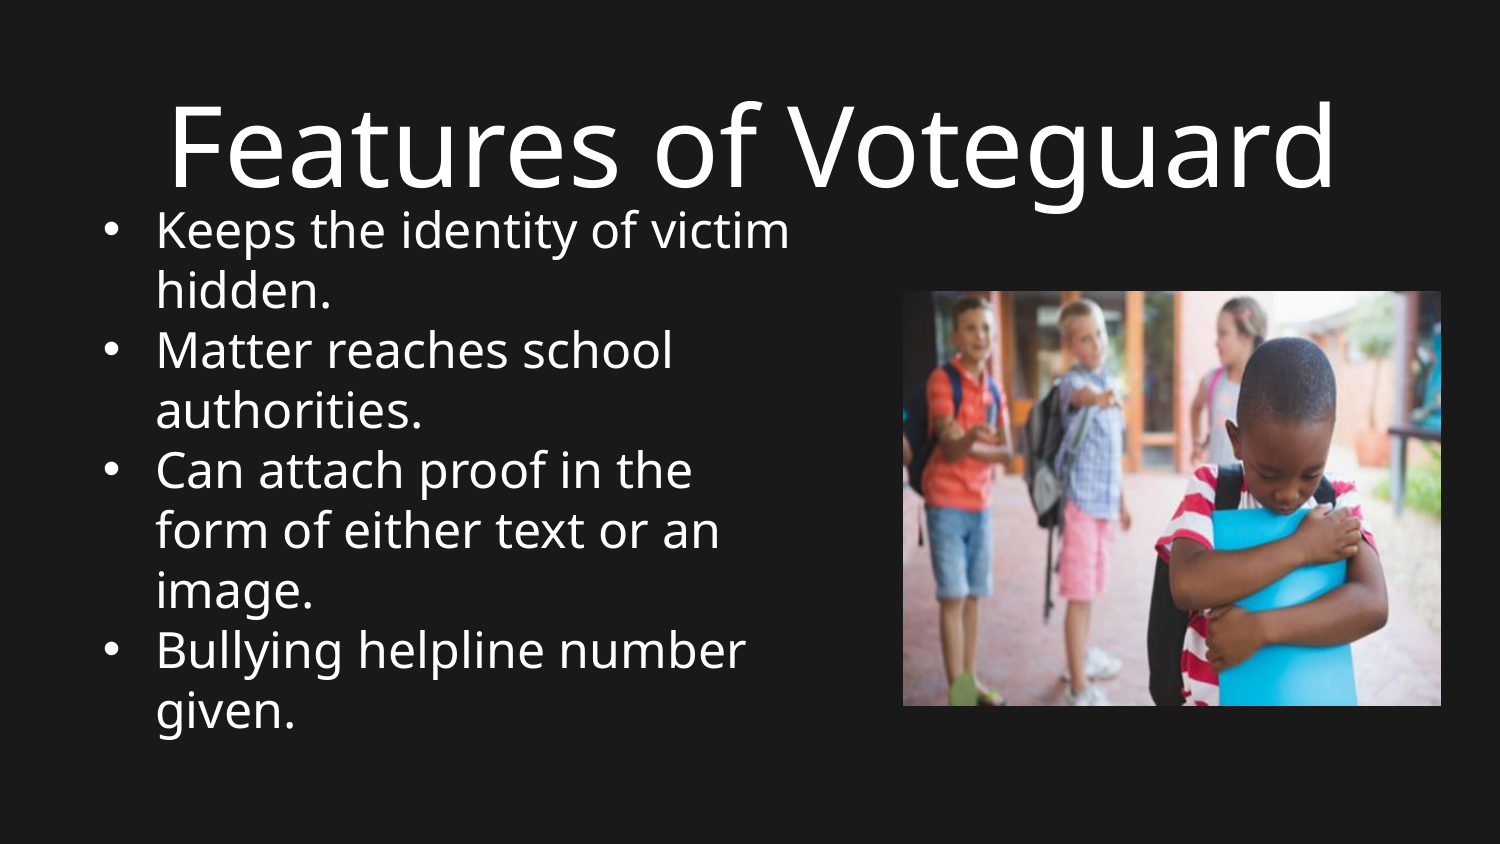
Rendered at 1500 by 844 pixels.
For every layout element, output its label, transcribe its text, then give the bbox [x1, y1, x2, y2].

title Features of Voteguard [64, 79, 1471, 206]
picture [903, 291, 1441, 706]
subtitle Keeps the identity of victim hidden. Matter reaches school authorities. Can attach proof in the form of either text or an image. Bullying helpline number given. [64, 268, 833, 788]
